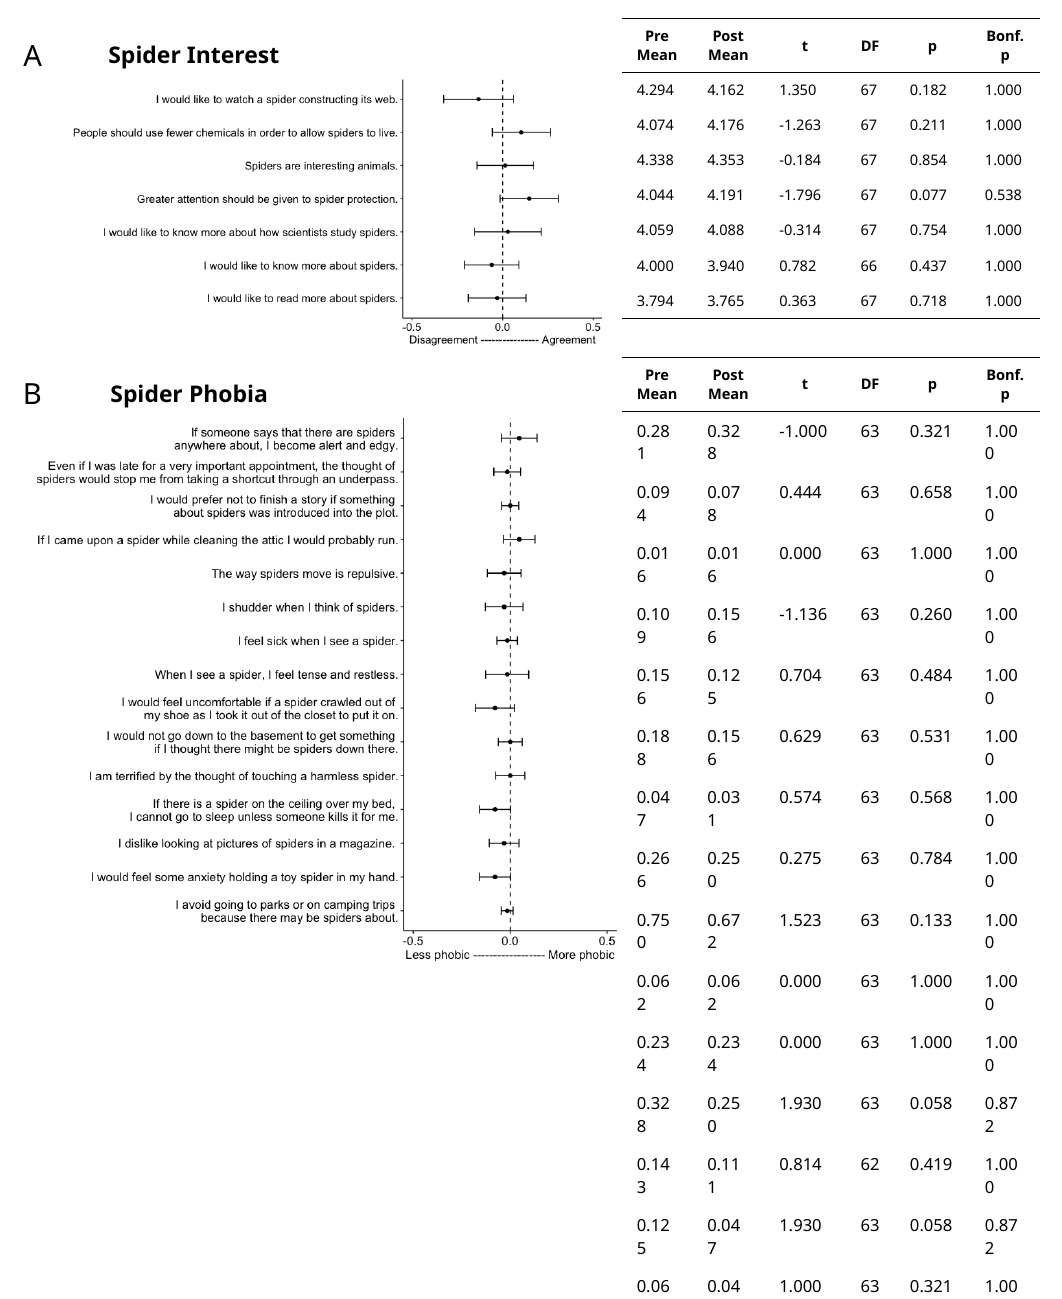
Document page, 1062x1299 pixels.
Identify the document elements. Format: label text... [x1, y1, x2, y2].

table_cell 1.000 [970, 717, 1040, 778]
table_cell 63 [846, 412, 895, 473]
table_cell 0.281 [623, 412, 692, 473]
table_cell 0.125 [692, 656, 764, 717]
table_cell 0.058 [895, 1084, 970, 1145]
table_cell 3.794 [622, 283, 692, 318]
table_header p [895, 19, 970, 72]
table_cell 4.059 [622, 213, 692, 248]
table_cell 1.000 [970, 962, 1040, 1023]
text_box Spider Interest [93, 33, 295, 73]
table_cell 63 [846, 962, 895, 1023]
table_cell 4.074 [622, 108, 692, 143]
table_header Pre Mean [622, 19, 692, 72]
table_cell -0.184 [764, 143, 846, 178]
table_cell 67 [846, 73, 895, 108]
table_cell 1.000 [970, 656, 1040, 717]
table_cell 1.000 [970, 900, 1040, 962]
table_cell 0.275 [764, 839, 846, 900]
table_cell 63 [846, 839, 895, 900]
table_cell 0.538 [970, 178, 1040, 213]
table_cell 63 [846, 534, 895, 595]
table_cell 0.000 [764, 1023, 846, 1084]
table_cell 0.266 [623, 839, 692, 900]
table_cell 62 [846, 1145, 895, 1206]
table_cell 0.872 [970, 1206, 1040, 1267]
table_header DF [846, 19, 895, 72]
table_cell 1.350 [764, 73, 846, 108]
table_cell 0.031 [692, 778, 764, 839]
table_cell 4.191 [692, 178, 764, 213]
table_cell 0.704 [764, 656, 846, 717]
table_cell 1.000 [970, 1267, 1040, 1299]
table_cell 0.814 [764, 1145, 846, 1206]
table_cell 0.109 [623, 595, 692, 656]
table_cell 0.574 [764, 778, 846, 839]
table_cell 63 [846, 1206, 895, 1267]
table_cell 0.328 [692, 412, 764, 473]
table_cell 0.260 [895, 595, 970, 656]
table_header Bonf. p [970, 19, 1040, 72]
text_box A [8, 29, 57, 80]
table_cell 67 [846, 213, 895, 248]
table_cell 0.419 [895, 1145, 970, 1206]
table_cell 0.444 [764, 473, 846, 534]
table_cell 63 [846, 473, 895, 534]
table_cell 0.156 [692, 595, 764, 656]
picture [17, 411, 623, 967]
table_cell 0.211 [895, 108, 970, 143]
table_cell 63 [846, 1084, 895, 1145]
table_cell 4.000 [622, 248, 692, 283]
table_cell 0.143 [622, 1145, 692, 1206]
table_cell 0.125 [622, 1206, 692, 1267]
table_cell 1.000 [970, 73, 1040, 108]
table_cell 1.000 [970, 839, 1040, 900]
table_cell 0.363 [764, 283, 846, 318]
table_cell -0.314 [764, 213, 846, 248]
table_cell 0.077 [895, 178, 970, 213]
table_cell 0.328 [622, 1084, 692, 1145]
table_header p [895, 358, 970, 411]
text_box B [8, 368, 57, 418]
table_cell 1.000 [764, 1267, 846, 1299]
table_cell 0.872 [970, 1084, 1040, 1145]
table_cell -1.796 [764, 178, 846, 213]
table_cell 1.000 [970, 248, 1040, 283]
table_cell -1.263 [764, 108, 846, 143]
table_cell 4.338 [622, 143, 692, 178]
table_cell 0.016 [623, 534, 692, 595]
table_cell 0.234 [622, 1023, 692, 1084]
table_cell 63 [846, 778, 895, 839]
table_cell 3.940 [692, 248, 764, 283]
table_cell 63 [846, 595, 895, 656]
table_header t [764, 19, 846, 72]
table_header Post Mean [692, 358, 764, 411]
table_cell 63 [846, 1267, 895, 1299]
table_cell 0.058 [895, 1206, 970, 1267]
table_header DF [846, 358, 895, 411]
table_cell 0.672 [692, 900, 764, 962]
table_cell 0.062 [622, 1267, 692, 1299]
table_cell 0.062 [692, 962, 764, 1023]
table_cell 1.000 [970, 213, 1040, 248]
table_cell 0.250 [692, 1084, 764, 1145]
table_cell 66 [846, 248, 895, 283]
table_cell 0.000 [764, 534, 846, 595]
table_cell 63 [846, 900, 895, 962]
table_cell 0.750 [623, 900, 692, 962]
table_cell 63 [846, 717, 895, 778]
table_cell 0.047 [692, 1206, 764, 1267]
picture [55, 73, 608, 350]
table_cell 0.484 [895, 656, 970, 717]
table_cell 1.000 [970, 108, 1040, 143]
table_cell 1.000 [970, 1023, 1040, 1084]
table_cell -1.000 [764, 412, 846, 473]
table_cell 4.176 [692, 108, 764, 143]
table_cell 0.718 [895, 283, 970, 318]
table_cell 1.930 [764, 1206, 846, 1267]
table_cell 1.000 [970, 534, 1040, 595]
table_cell 67 [846, 143, 895, 178]
table_cell 1.000 [970, 473, 1040, 534]
table_cell 3.765 [692, 283, 764, 318]
table_cell 1.000 [970, 143, 1040, 178]
table_cell 0.854 [895, 143, 970, 178]
table_cell 0.784 [895, 839, 970, 900]
table_cell 0.062 [622, 962, 692, 1023]
table_cell 0.000 [764, 962, 846, 1023]
table_header Post Mean [692, 19, 764, 72]
table_cell 67 [846, 178, 895, 213]
table_cell 4.162 [692, 73, 764, 108]
table_cell 0.047 [692, 1267, 764, 1299]
table_cell 0.531 [895, 717, 970, 778]
table_cell 1.000 [895, 962, 970, 1023]
table_cell 0.437 [895, 248, 970, 283]
table_header Pre Mean [622, 358, 692, 411]
table_cell 0.321 [895, 412, 970, 473]
table_cell 0.182 [895, 73, 970, 108]
table_cell 0.156 [623, 656, 692, 717]
table_cell 0.133 [895, 900, 970, 962]
table_cell 1.000 [970, 412, 1040, 473]
table_cell 0.321 [895, 1267, 970, 1299]
table_cell 0.782 [764, 248, 846, 283]
table_cell 0.078 [692, 473, 764, 534]
table_header Bonf. p [970, 358, 1040, 411]
table_cell 1.000 [970, 1145, 1040, 1206]
table_cell 1.000 [895, 1023, 970, 1084]
table_cell 0.568 [895, 778, 970, 839]
table_cell 0.250 [692, 839, 764, 900]
table_cell 1.000 [970, 595, 1040, 656]
table_cell 1.523 [764, 900, 846, 962]
table_cell 4.088 [692, 213, 764, 248]
table_cell 1.000 [970, 778, 1040, 839]
table_cell 0.047 [623, 778, 692, 839]
table_cell 0.658 [895, 473, 970, 534]
table_cell 4.353 [692, 143, 764, 178]
table_cell -1.136 [764, 595, 846, 656]
table_header t [764, 358, 846, 411]
text_box Spider Phobia [95, 371, 284, 411]
table_cell 0.156 [692, 717, 764, 778]
table_cell 4.294 [622, 73, 692, 108]
table_cell 0.094 [623, 473, 692, 534]
table_cell 0.016 [692, 534, 764, 595]
table_cell 4.044 [622, 178, 692, 213]
table_cell 1.000 [970, 283, 1040, 318]
table_cell 0.629 [764, 717, 846, 778]
table_cell 63 [846, 1023, 895, 1084]
table_cell 0.234 [692, 1023, 764, 1084]
table_cell 67 [846, 283, 895, 318]
table_cell 1.930 [764, 1084, 846, 1145]
table_cell 67 [846, 108, 895, 143]
table_cell 0.754 [895, 213, 970, 248]
table_cell 1.000 [895, 534, 970, 595]
table_cell 0.111 [692, 1145, 764, 1206]
table_cell 63 [846, 656, 895, 717]
table_cell 0.188 [623, 717, 692, 778]
